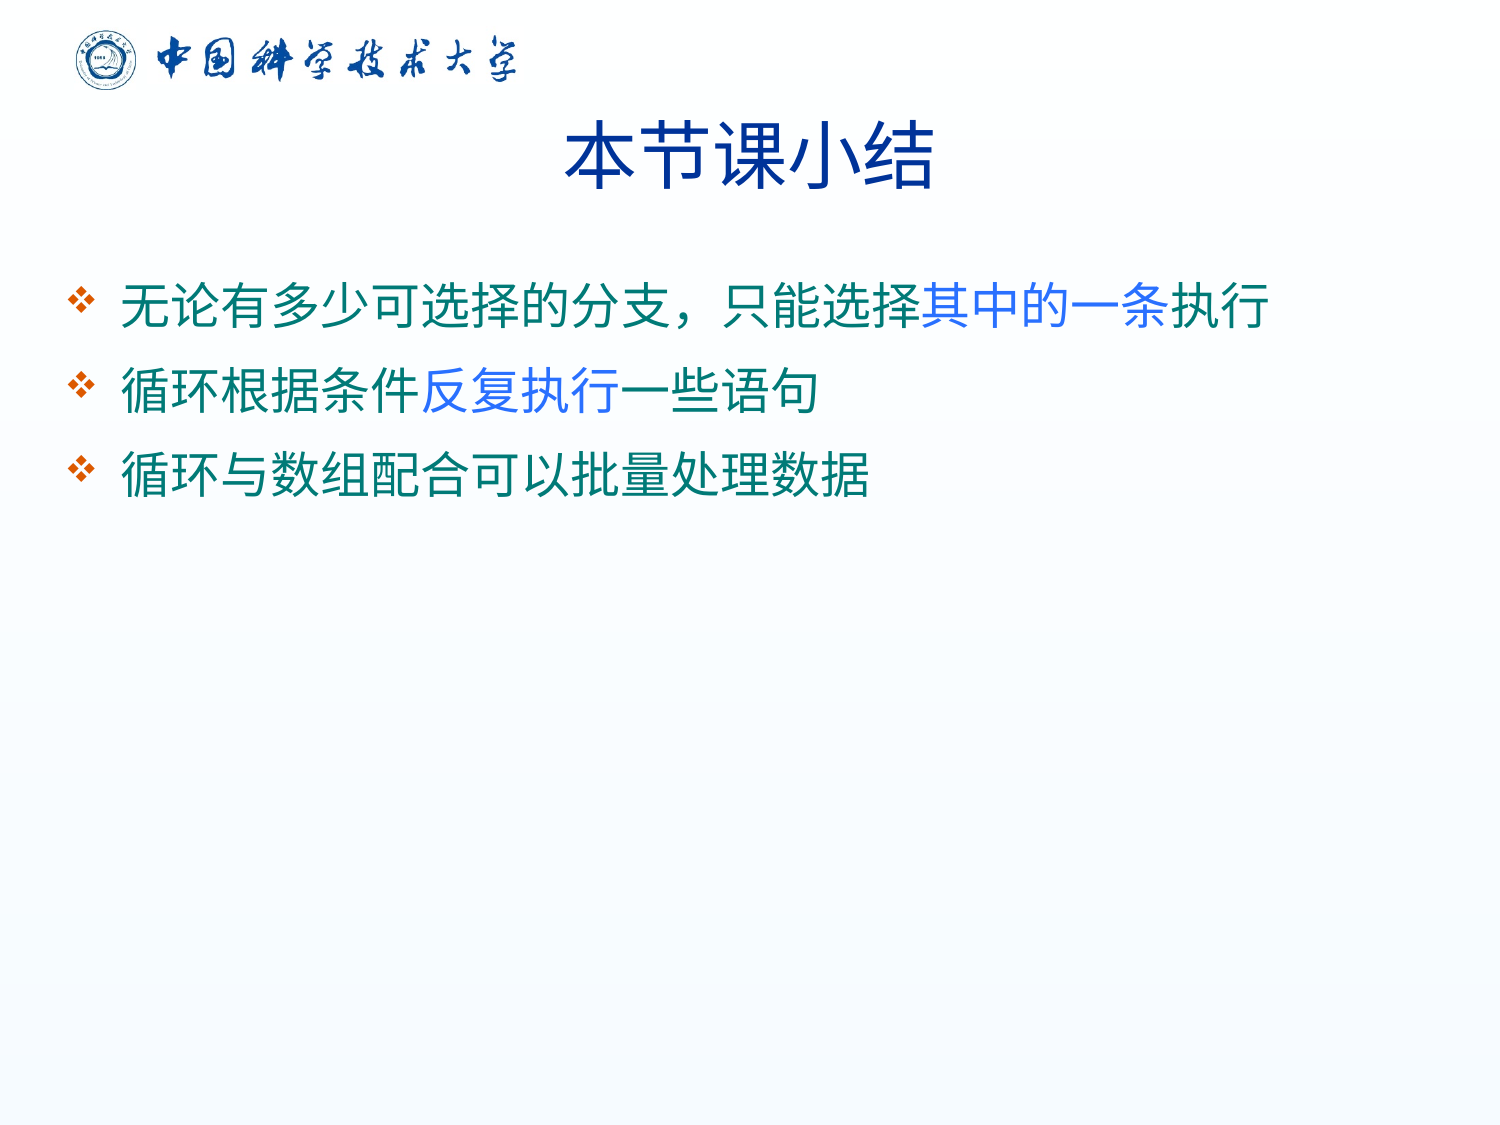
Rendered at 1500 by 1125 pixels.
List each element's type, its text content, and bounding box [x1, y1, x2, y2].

list 无论有多少可选择的分支，只能选择其中的一条执行 循环根据条件反复执行一些语句 循环与数组配合可以批量处理数据 [49, 255, 1451, 1001]
picture [74, 27, 136, 90]
picture [147, 26, 524, 84]
title 本节课小结 [49, 99, 1451, 209]
